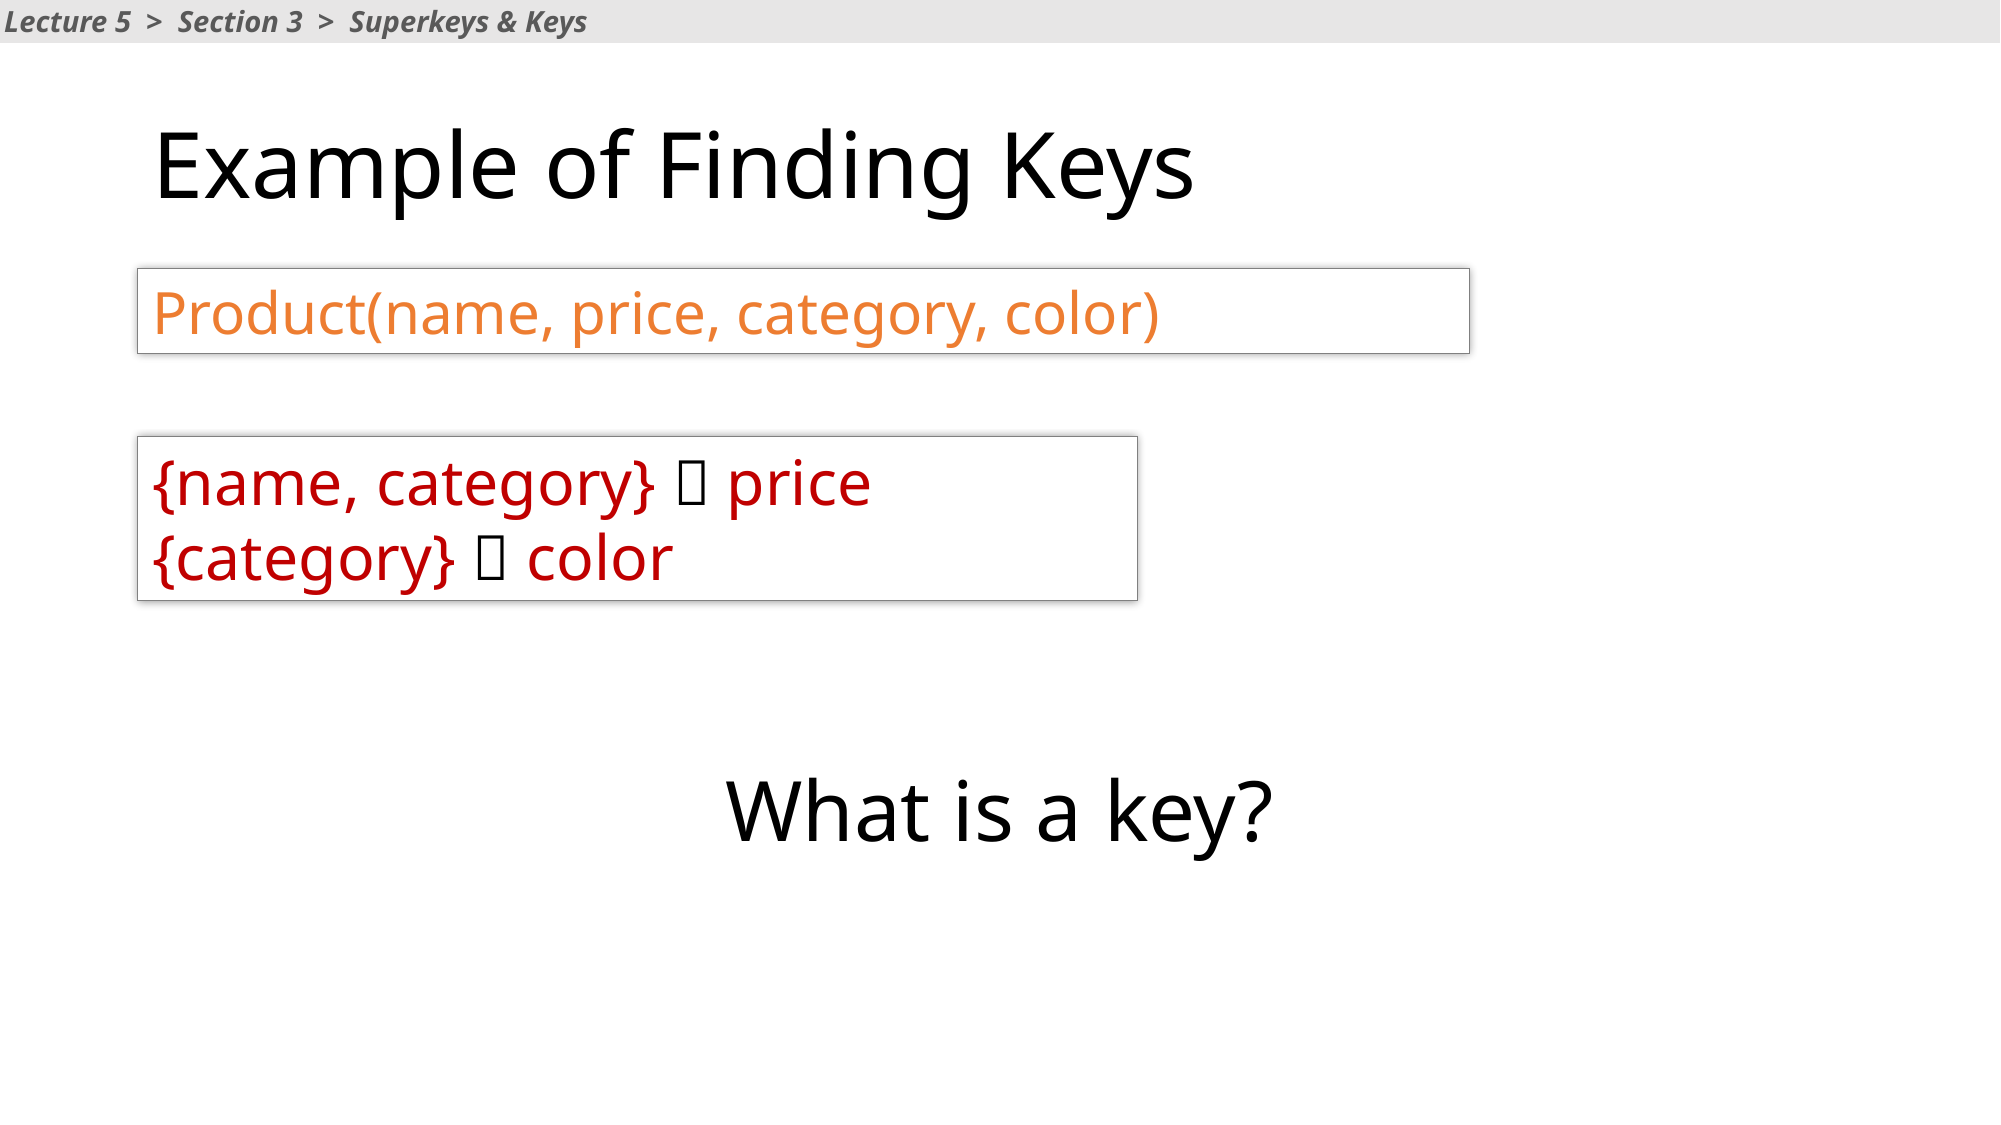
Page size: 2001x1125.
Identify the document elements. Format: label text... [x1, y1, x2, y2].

text_box Product(name, price, category, color) [137, 268, 1470, 354]
text_box {name, category}  price {category}  color [137, 436, 1138, 601]
text_box What is a key? [394, 750, 1606, 866]
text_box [0, 0, 2000, 47]
title Example of Finding Keys [137, 59, 1863, 278]
